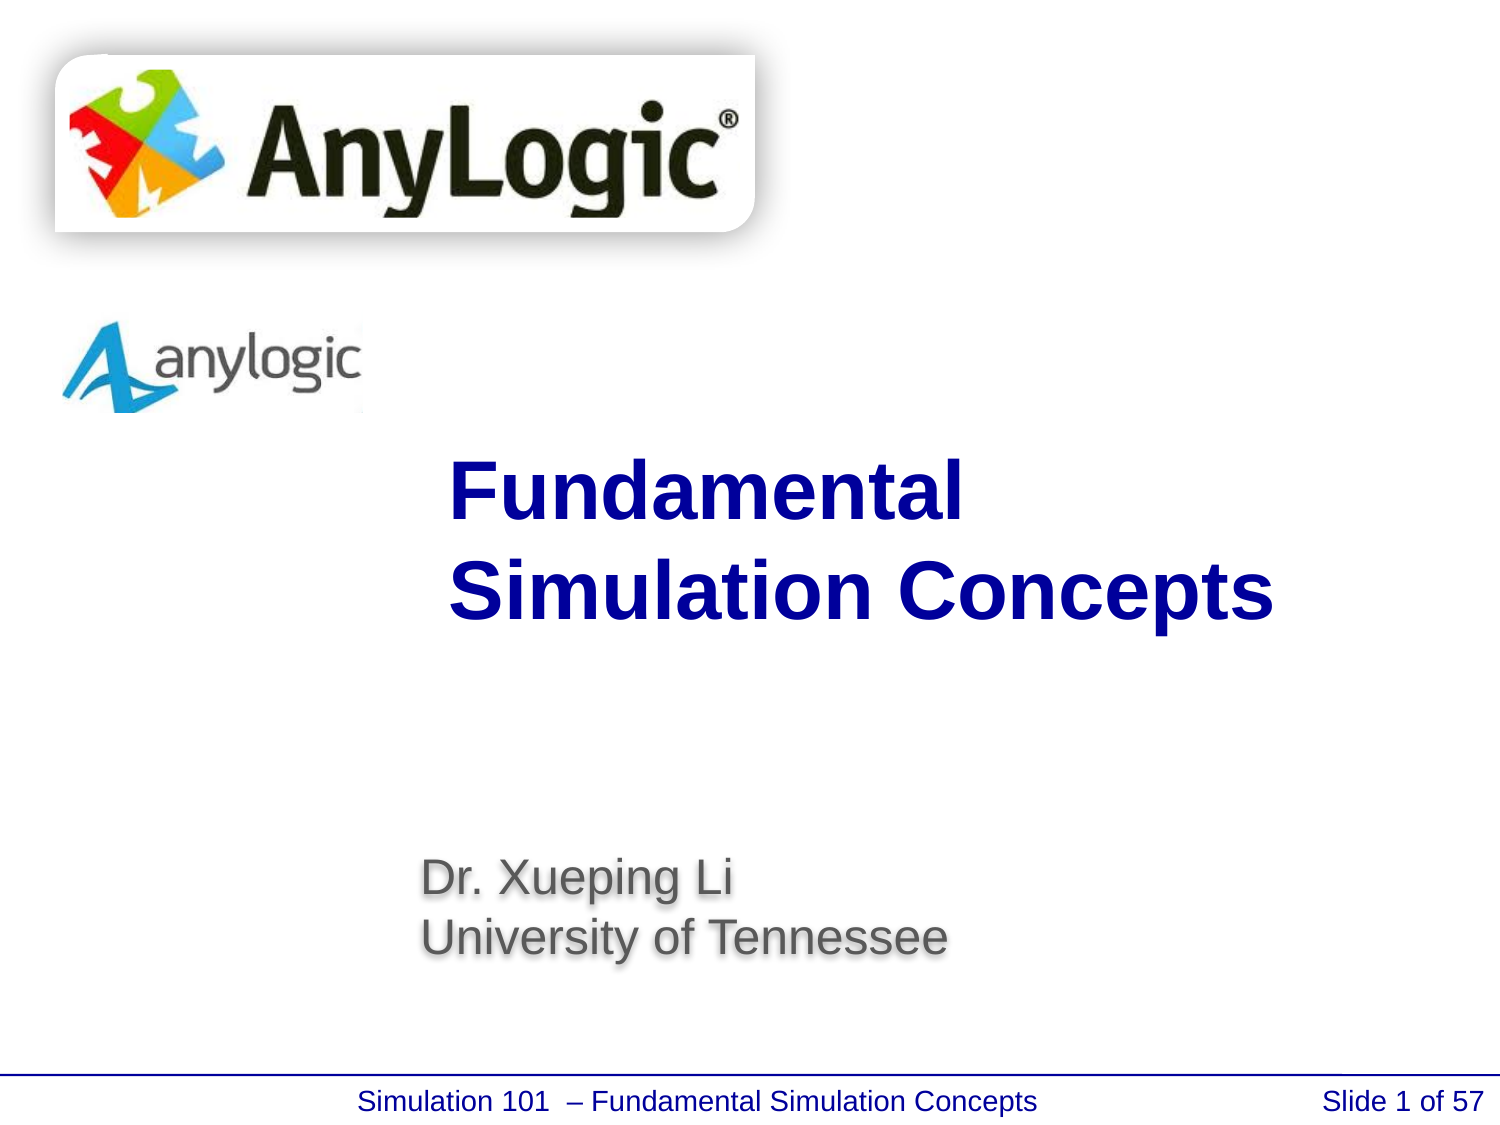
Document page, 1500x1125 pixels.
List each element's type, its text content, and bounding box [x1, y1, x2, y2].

slide_number Slide 1 of 57 [1249, 1074, 1500, 1125]
text_box Dr. Xueping Li University of Tennessee [405, 837, 1125, 973]
picture [62, 287, 363, 413]
footer Simulation 101 – Fundamental Simulation Concepts [299, 1074, 1088, 1125]
picture [62, 62, 748, 226]
title Fundamental Simulation Concepts [425, 328, 1300, 663]
